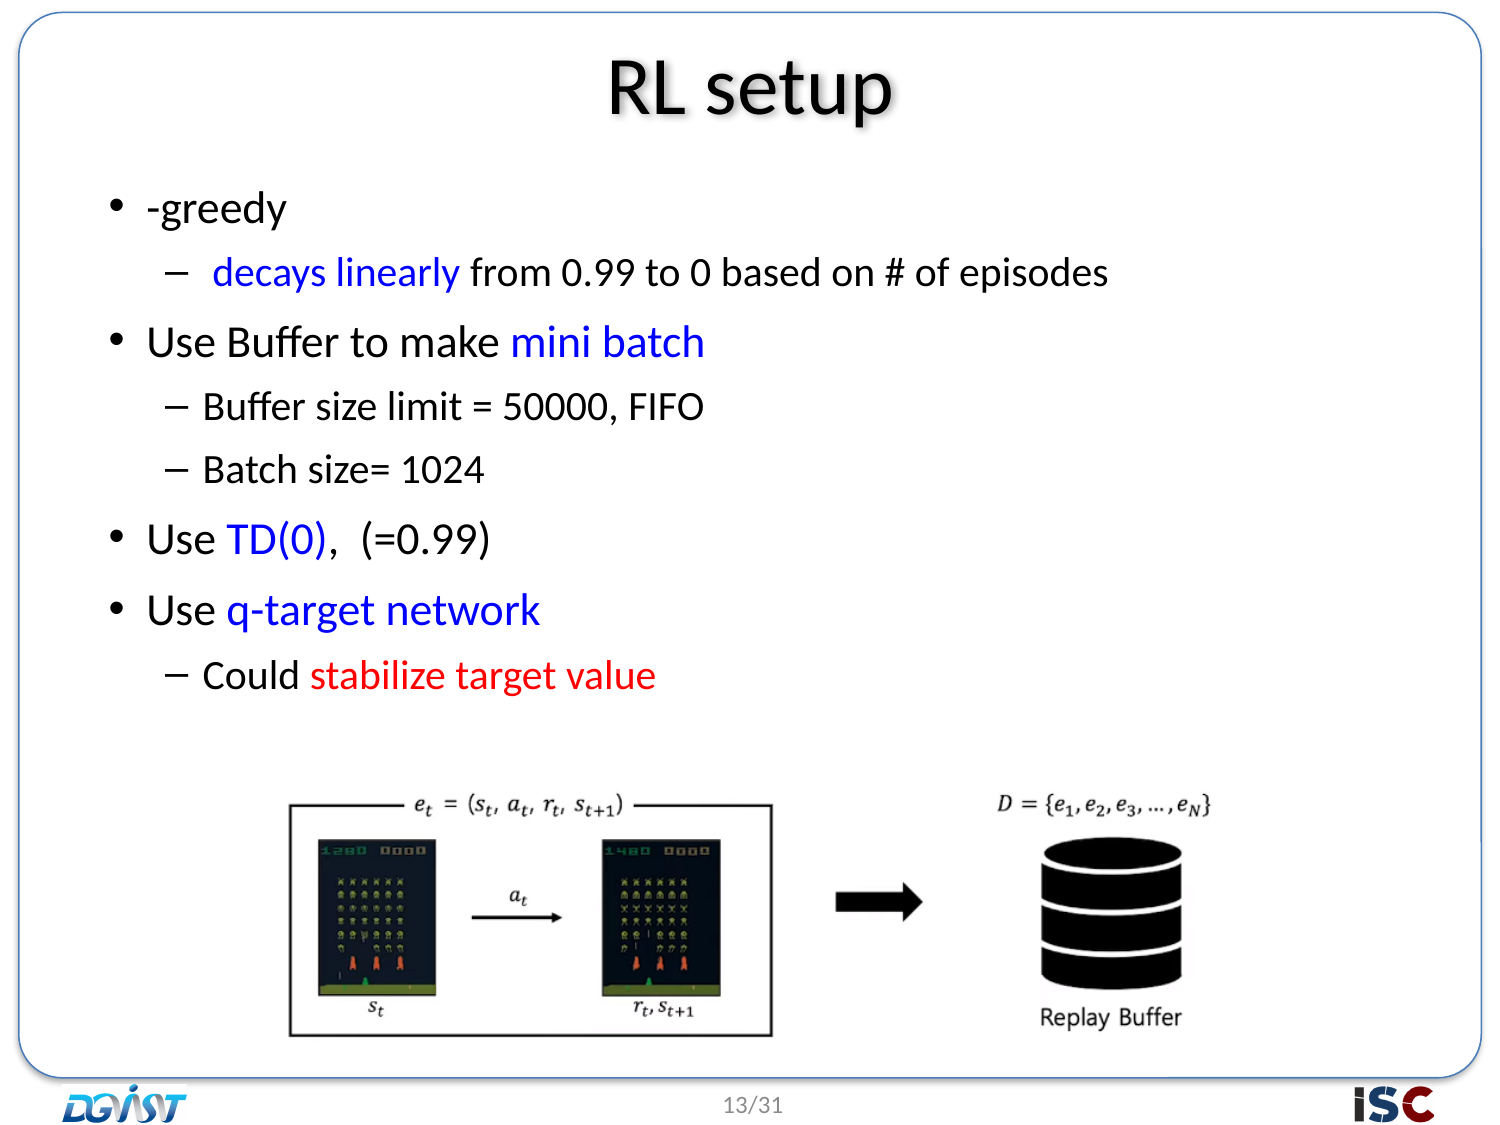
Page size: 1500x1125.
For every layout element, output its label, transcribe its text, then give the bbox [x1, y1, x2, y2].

picture [62, 1084, 187, 1123]
picture [1353, 1085, 1435, 1125]
picture [272, 731, 1228, 1061]
title RL setup [19, 0, 1481, 162]
